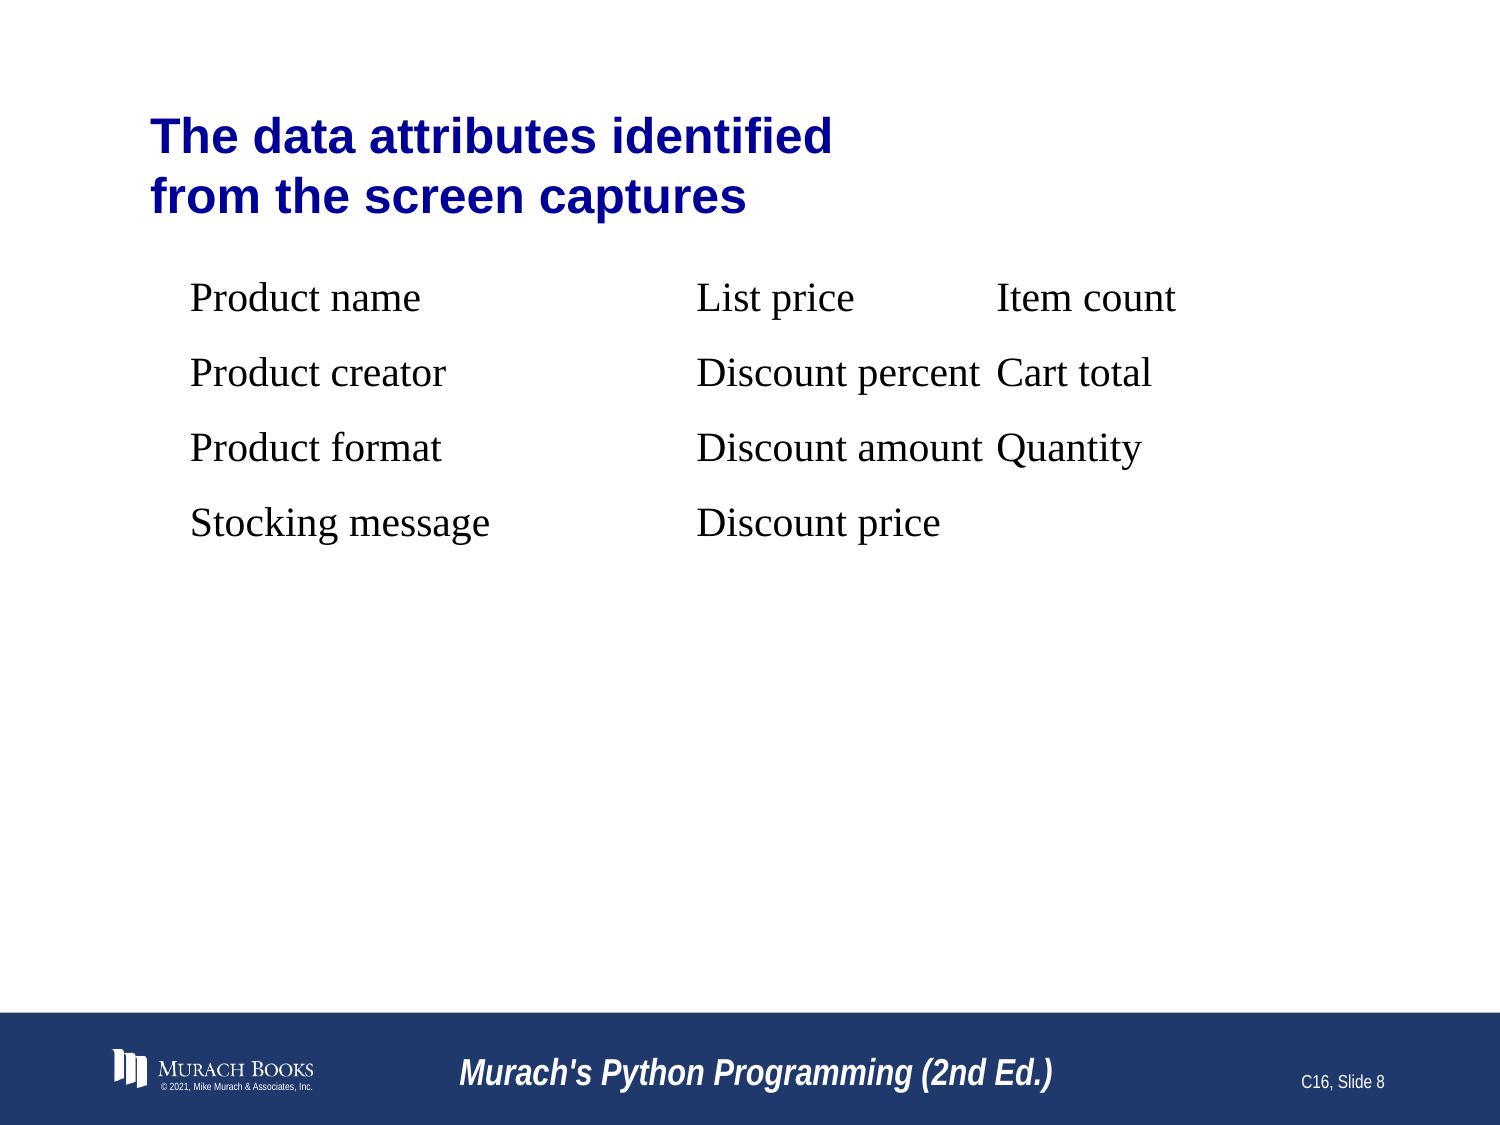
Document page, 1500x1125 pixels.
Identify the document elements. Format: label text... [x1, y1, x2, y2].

footer © 2021, Mike Murach & Associates, Inc. [12, 1025, 463, 1100]
slide_number C16, Slide 8 [1087, 1025, 1400, 1100]
list Product name List price Item count Product creator Discount percent Cart total Product format Discount amount Quantity Stocking message Discount price [137, 262, 1350, 975]
title The data attributes identified from the screen captures [150, 102, 1350, 226]
slide_number Murach's Python Programming (2nd Ed.) [463, 1025, 1075, 1100]
